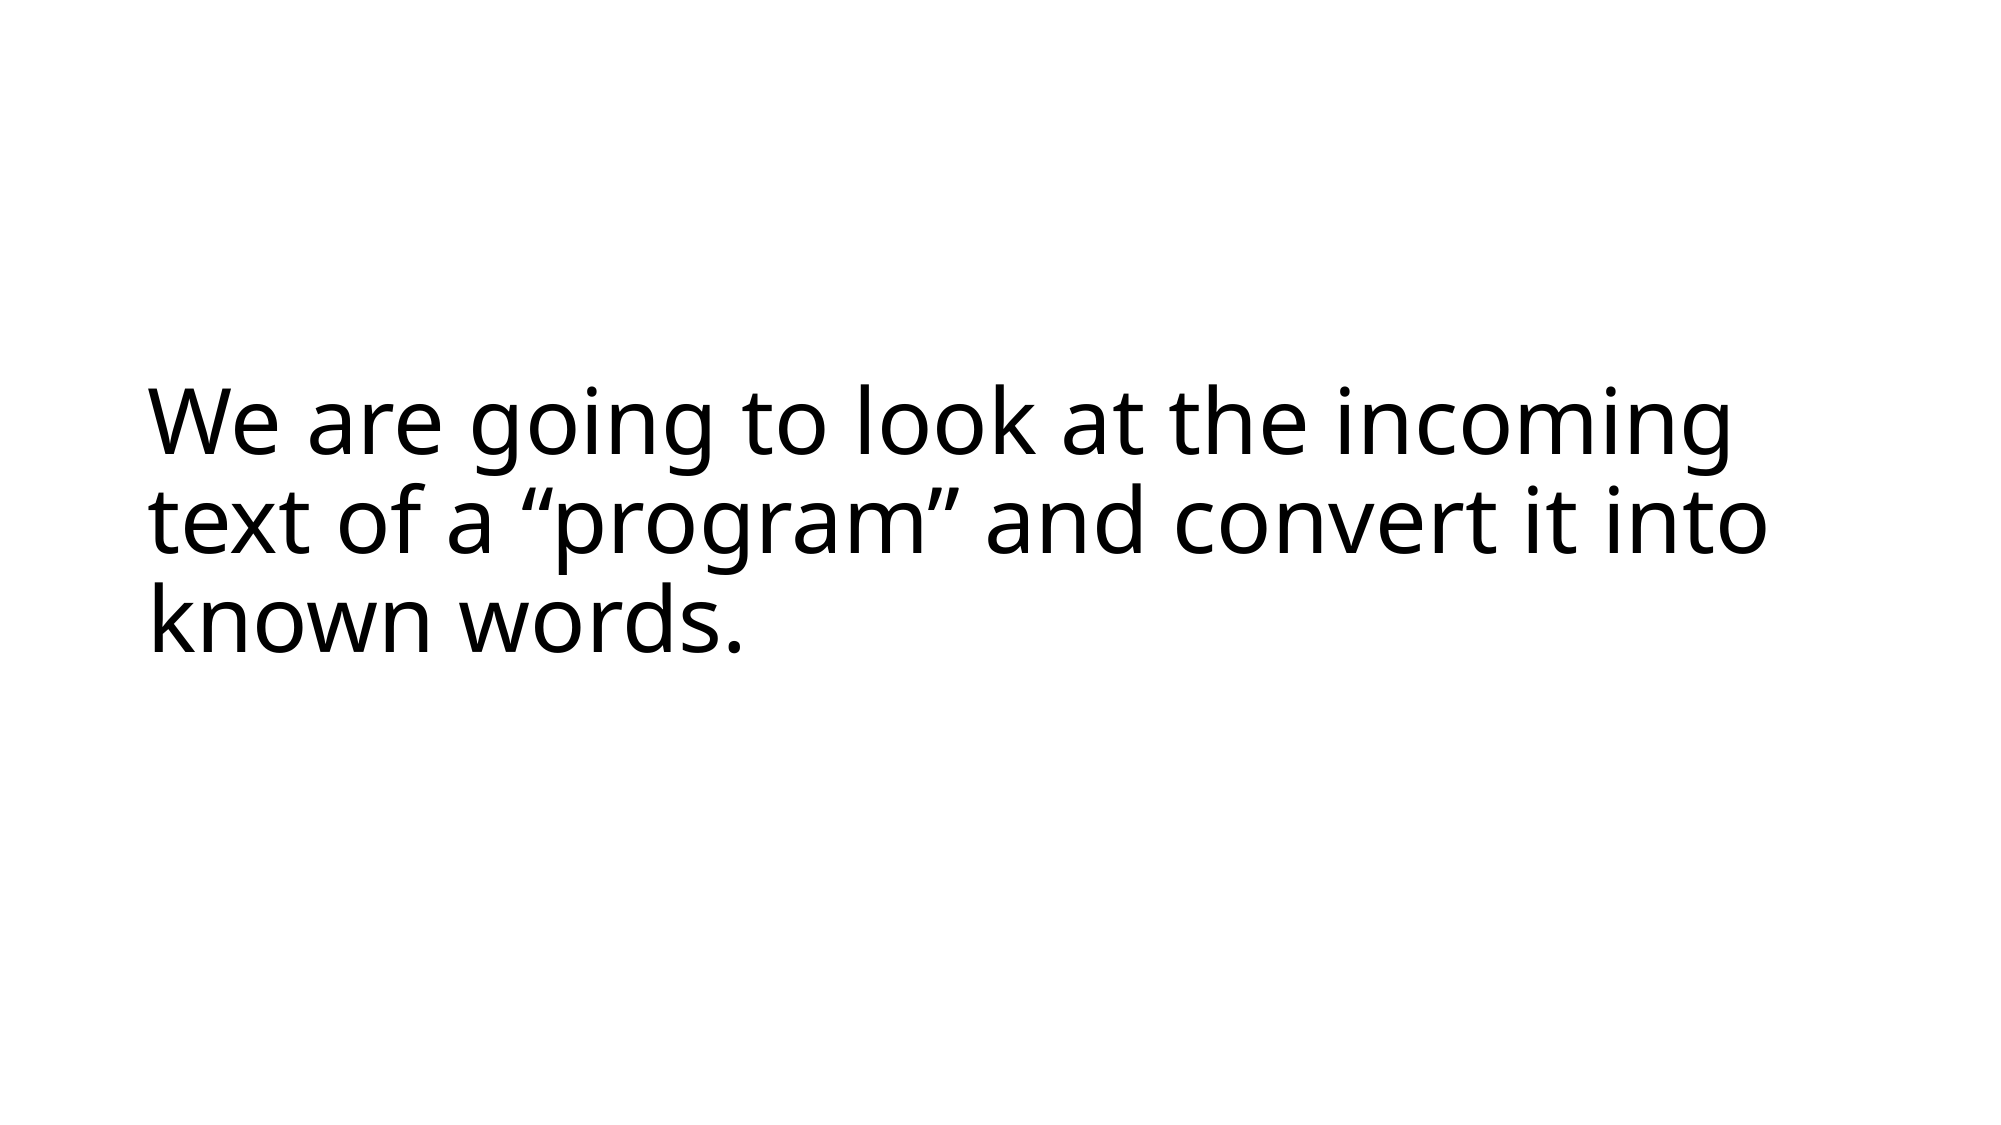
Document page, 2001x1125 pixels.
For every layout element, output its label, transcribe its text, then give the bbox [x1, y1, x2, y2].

title We are going to look at the incoming text of a “program” and convert it into known words. [132, 415, 1858, 633]
